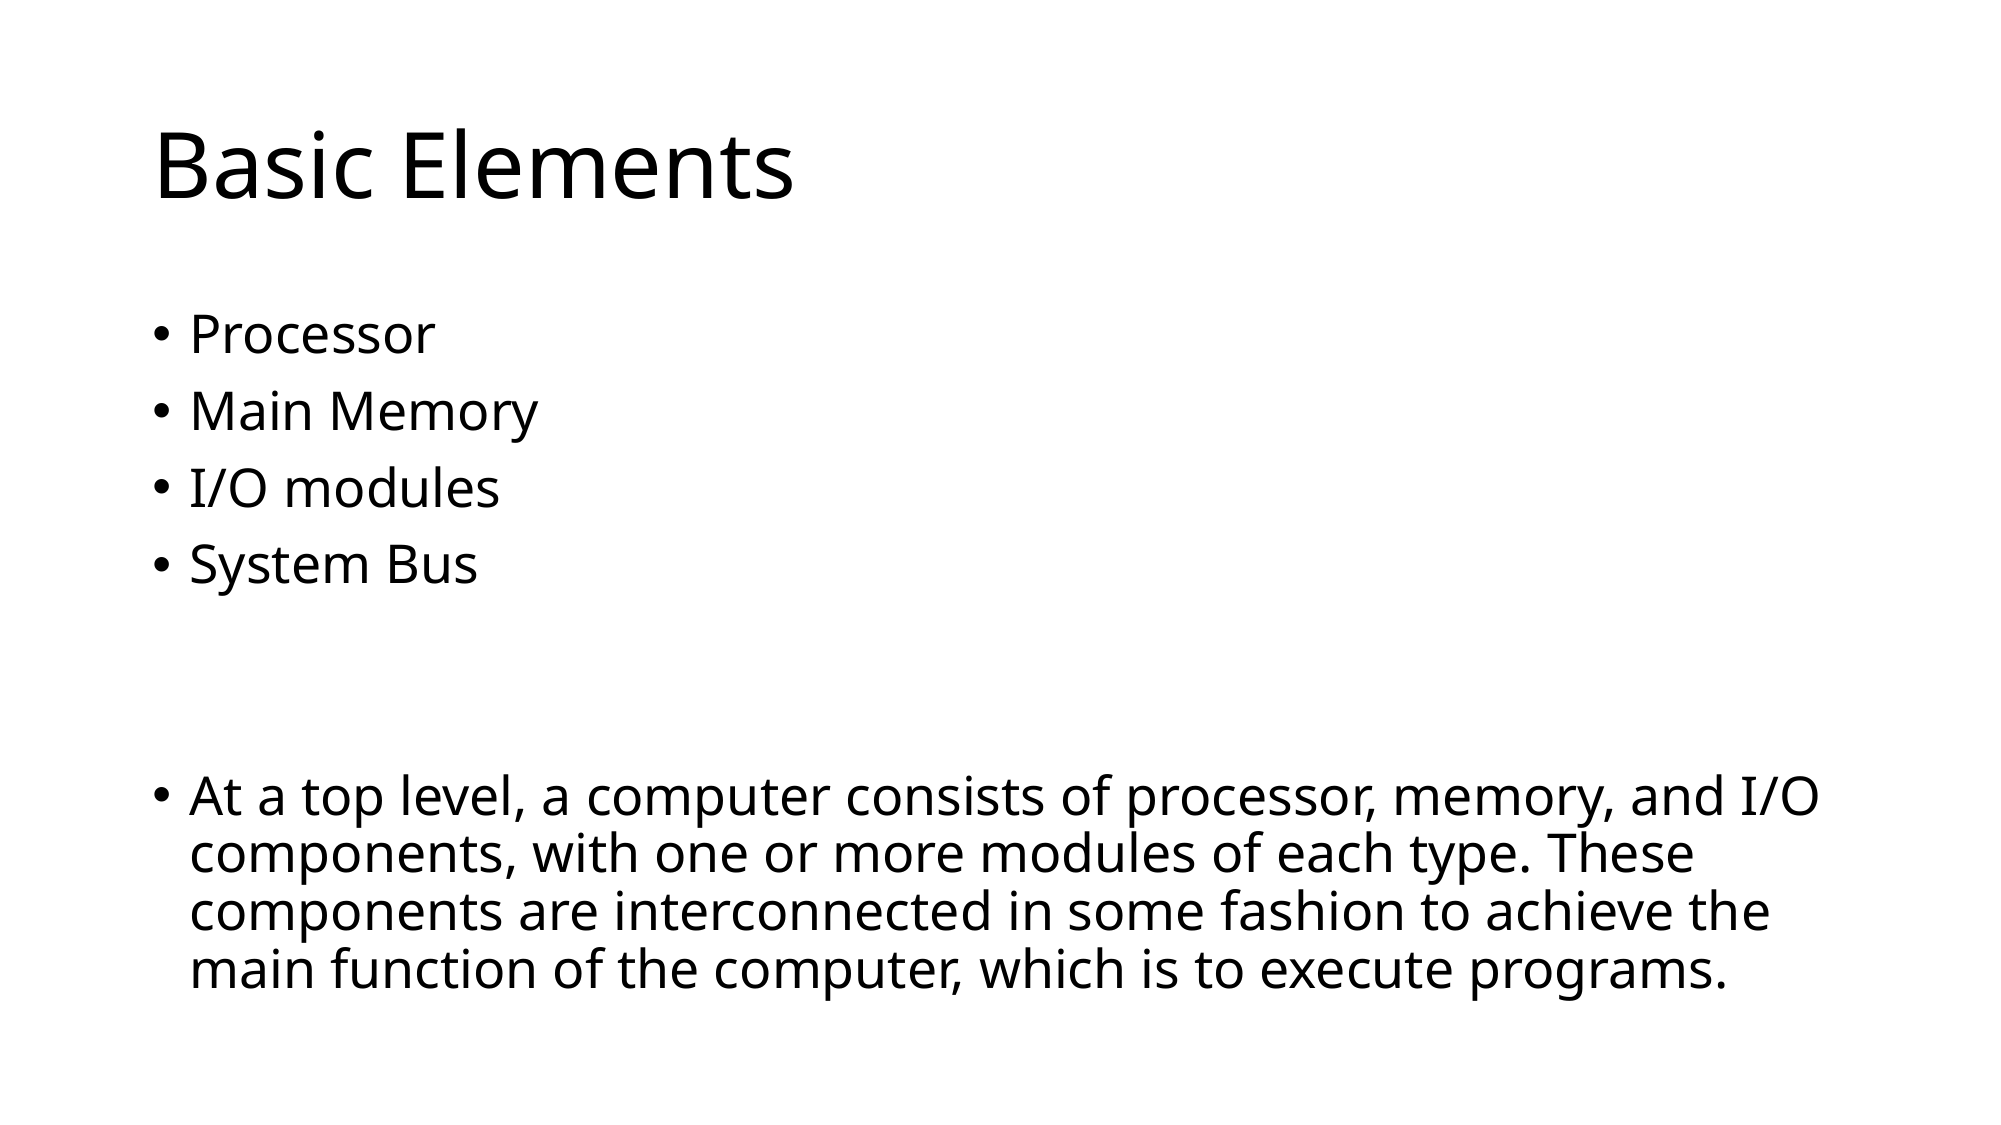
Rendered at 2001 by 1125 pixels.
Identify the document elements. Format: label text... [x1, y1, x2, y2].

list Processor Main Memory I/O modules System Bus At a top level, a computer consists of processor, memory, and I/O components, with one or more modules of each type. These components are interconnected in some fashion to achieve the main function of the computer, which is to execute programs. [137, 299, 1863, 1014]
title Basic Elements [137, 59, 1863, 278]
